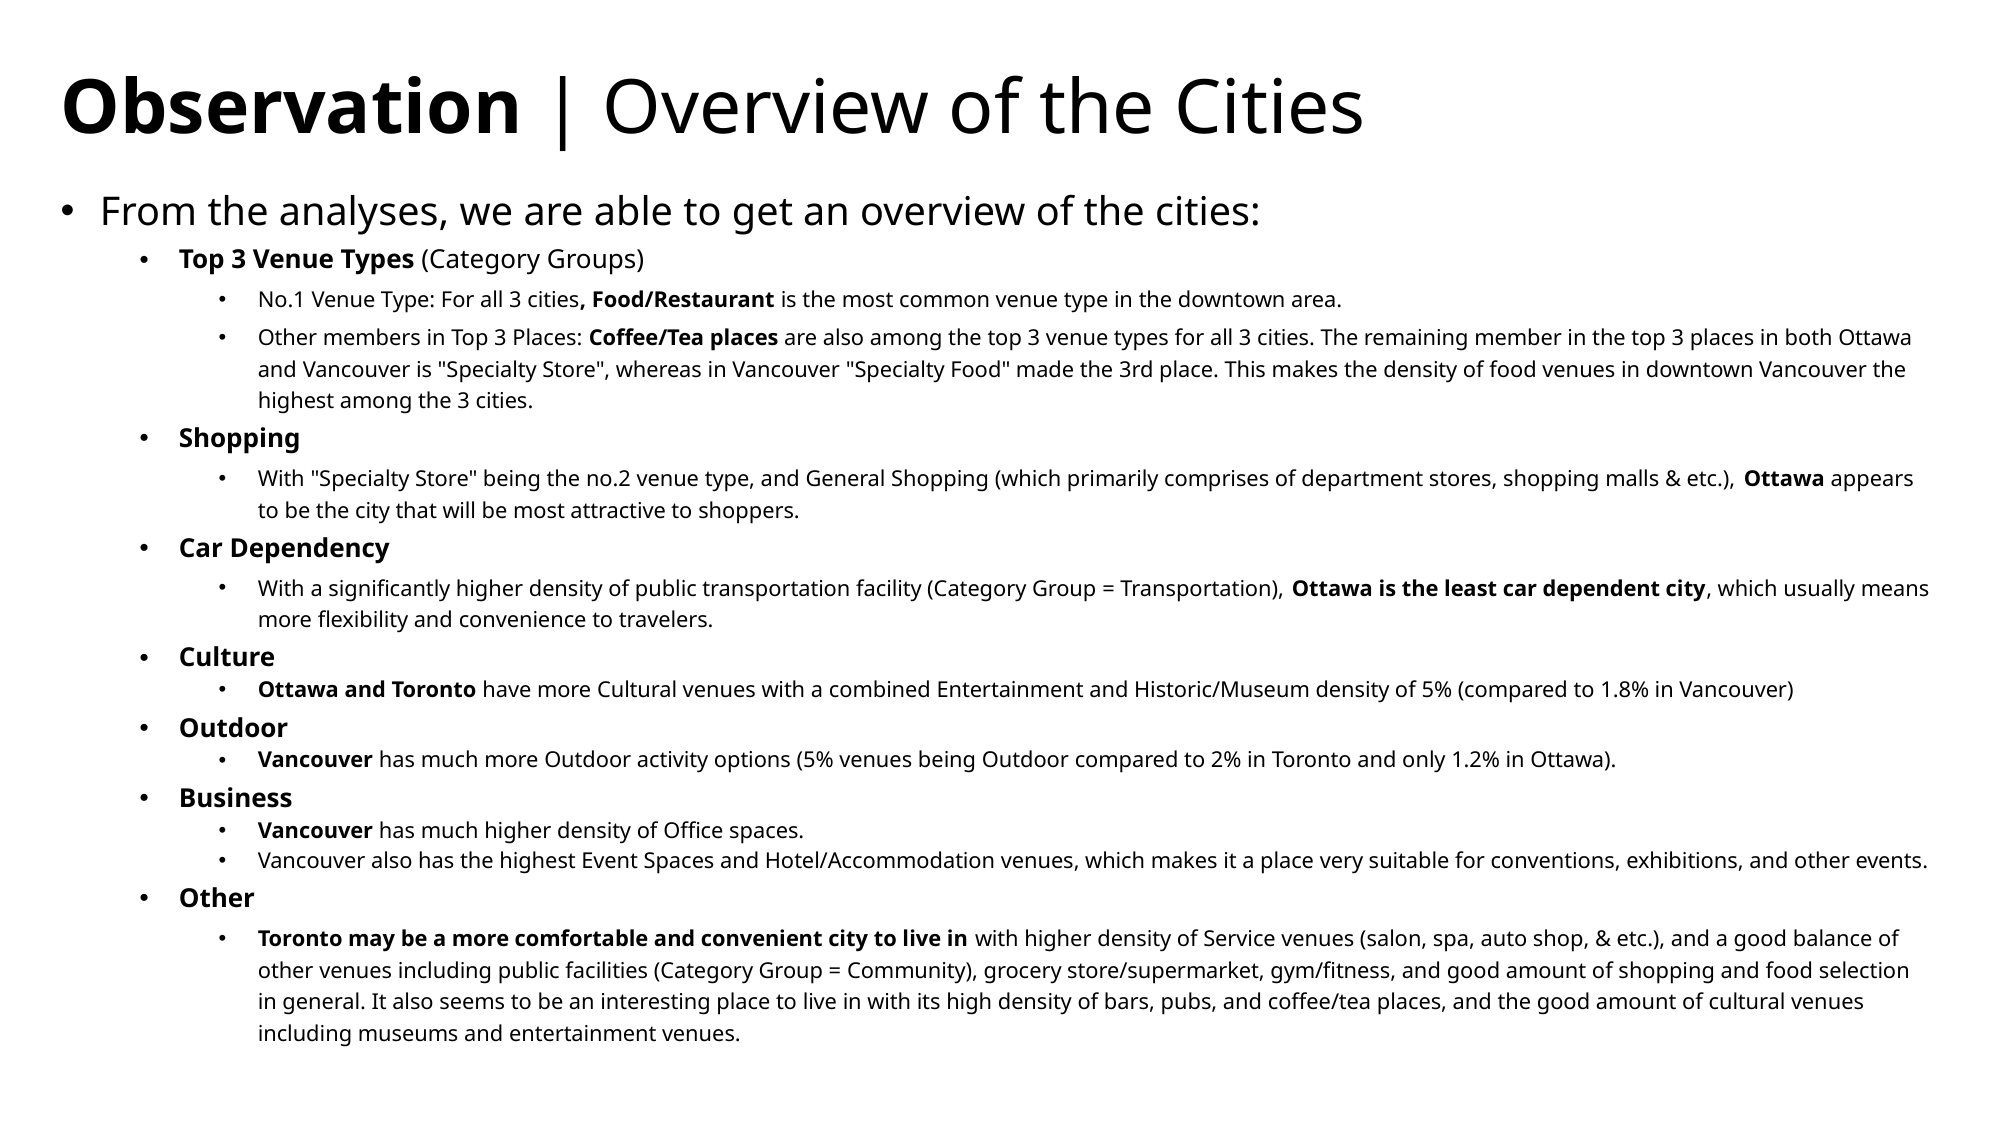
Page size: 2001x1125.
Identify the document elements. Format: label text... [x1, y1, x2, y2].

list From the analyses, we are able to get an overview of the cities: Top 3 Venue Types (Category Groups) No.1 Venue Type: For all 3 cities, Food/Restaurant is the most common venue type in the downtown area. Other members in Top 3 Places: Coffee/Tea places are also among the top 3 venue types for all 3 cities. The remaining member in the top 3 places in both Ottawa and Vancouver is "Specialty Store", whereas in Vancouver "Specialty Food" made the 3rd place. This makes the density of food venues in downtown Vancouver the highest among the 3 cities. Shopping With "Specialty Store" being the no.2 venue type, and General Shopping (which primarily comprises of department stores, shopping malls & etc.), Ottawa appears to be the city that will be most attractive to shoppers. Car Dependency With a significantly higher density of public transportation facility (Category Group = Transportation), Ottawa is the least car dependent city, which usually means more flexibility and convenience to travelers. Culture Ottawa and Toronto have more Cultural venues with a combined Entertainment and Historic/Museum density of 5% (compared to 1.8% in Vancouver) Outdoor Vancouver has much more Outdoor activity options (5% venues being Outdoor compared to 2% in Toronto and only 1.2% in Ottawa). Business Vancouver has much higher density of Office spaces. Vancouver also has the highest Event Spaces and Hotel/Accommodation venues, which makes it a place very suitable for conventions, exhibitions, and other events. Other Toronto may be a more comfortable and convenient city to live in with higher density of Service venues (salon, spa, auto shop, & etc.), and a good balance of other venues including public facilities (Category Group = Community), grocery store/supermarket, gym/fitness, and good amount of shopping and food selection in general. It also seems to be an interesting place to live in with its high density of bars, pubs, and coffee/tea places, and the good amount of cultural venues including museums and entertainment venues. [45, 183, 1950, 1060]
title Observation | Overview of the Cities [45, 43, 1950, 175]
